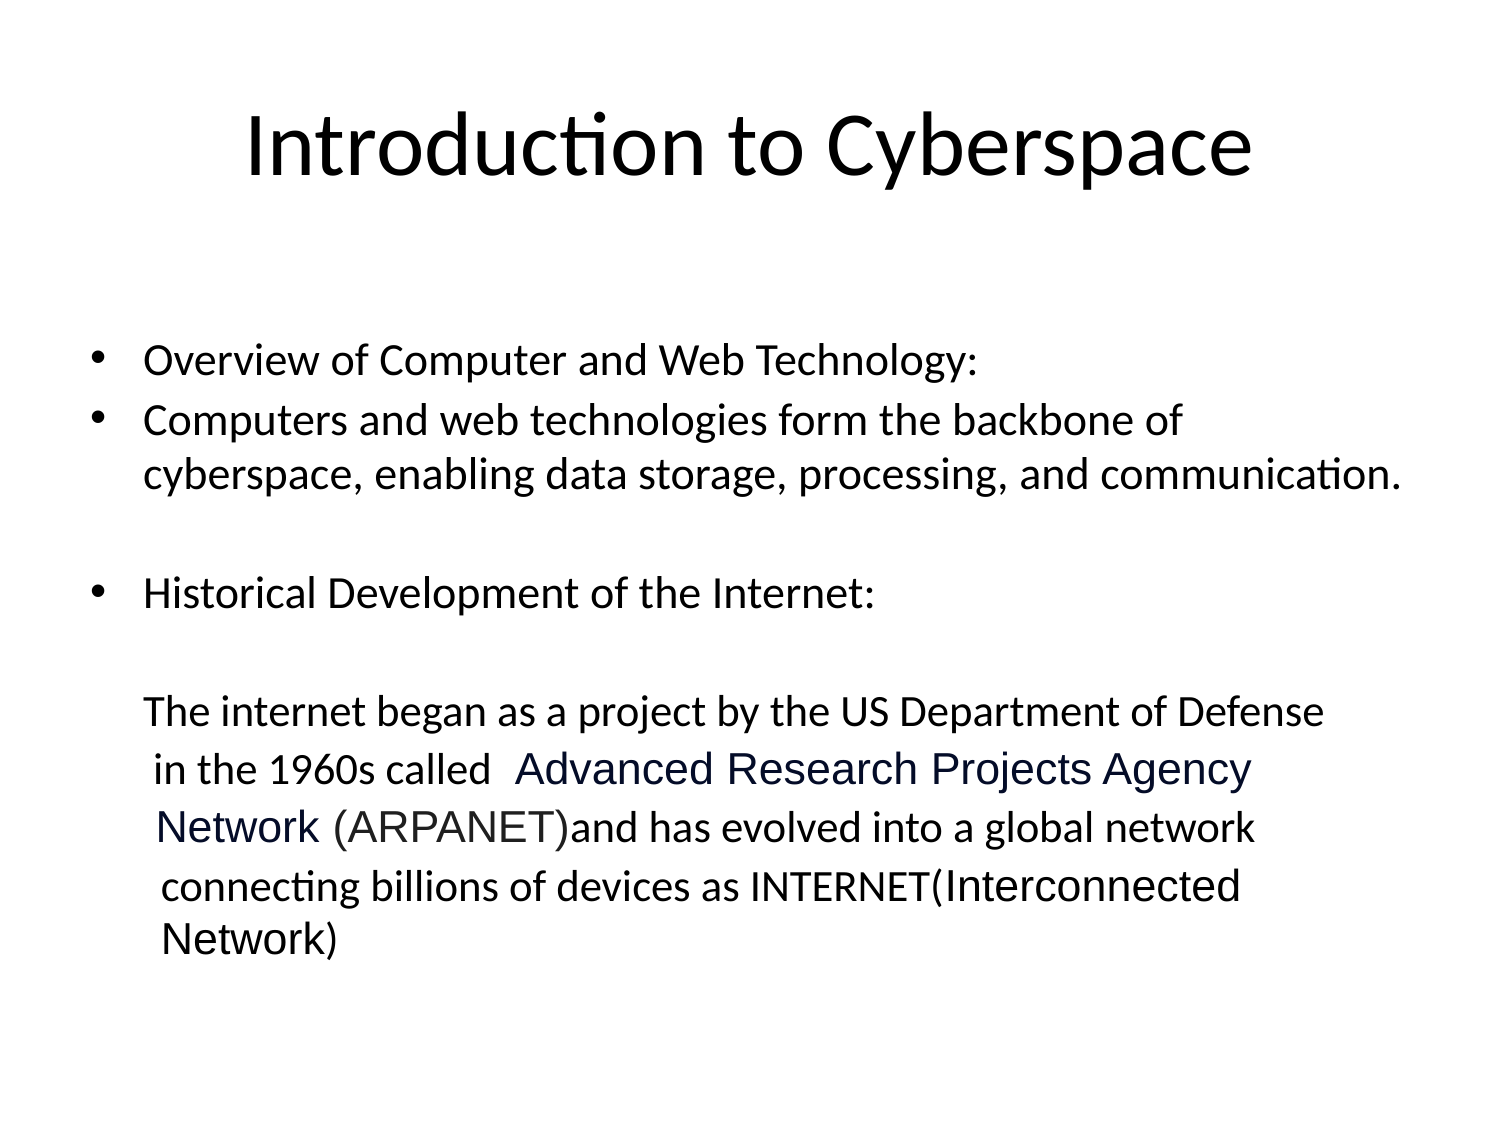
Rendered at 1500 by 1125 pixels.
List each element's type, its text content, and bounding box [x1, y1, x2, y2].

title Introduction to Cyberspace [75, 45, 1425, 233]
list Overview of Computer and Web Technology: Computers and web technologies form the backbone of cyberspace, enabling data storage, processing, and communication. Historical Development of the Internet: The internet began as a project by the US Department of Defense in the 1960s called Advanced Research Projects Agency Network (ARPANET)and has evolved into a global network connecting billions of devices as INTERNET(Interconnected Network) [75, 262, 1425, 1005]
